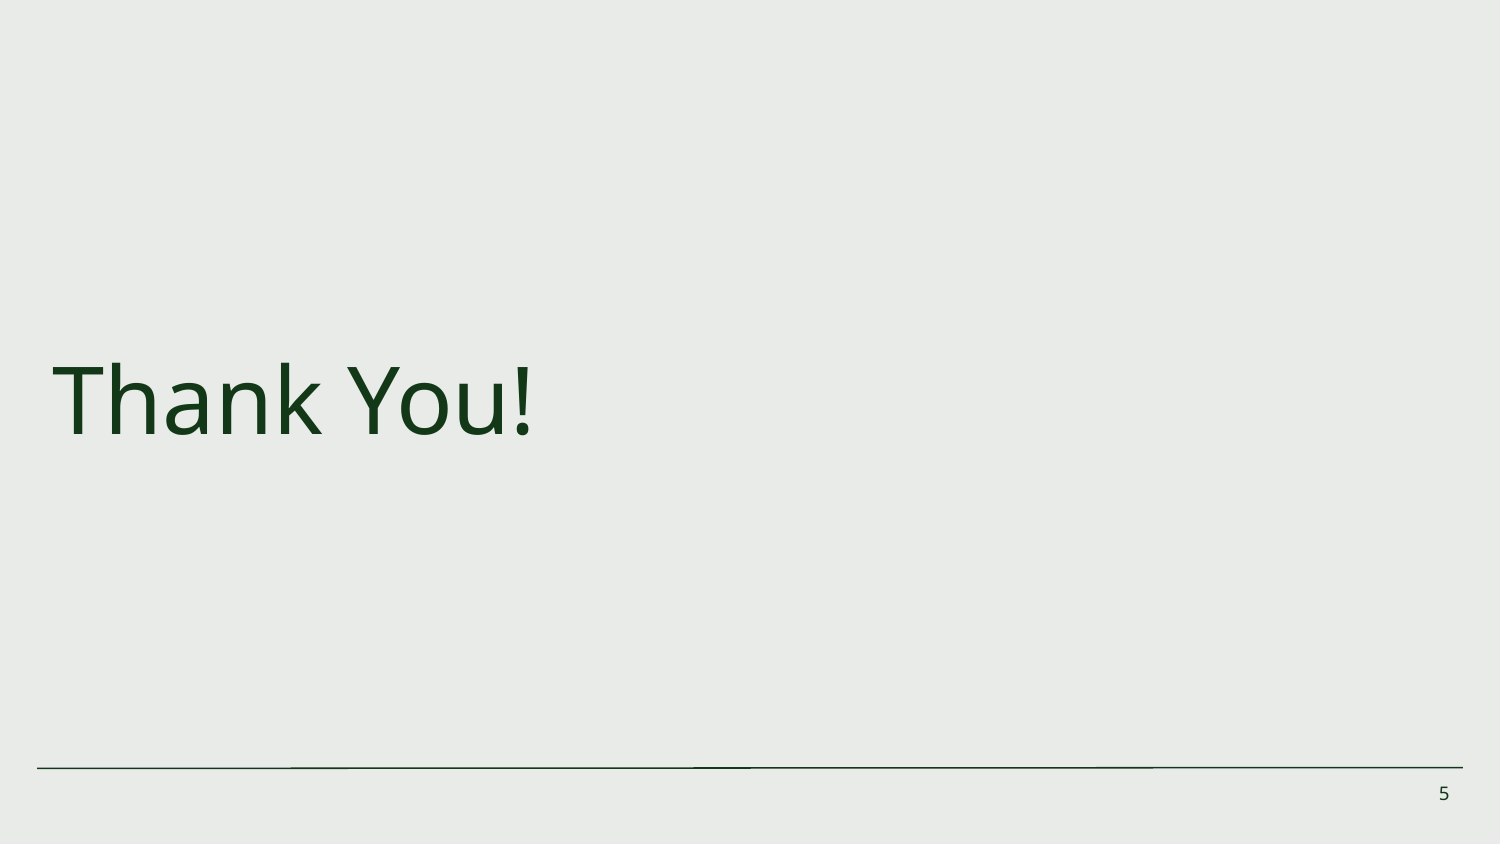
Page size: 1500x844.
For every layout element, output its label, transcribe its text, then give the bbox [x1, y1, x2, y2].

title Thank You! [37, 313, 1060, 469]
slide_number ‹#› [1218, 767, 1465, 821]
